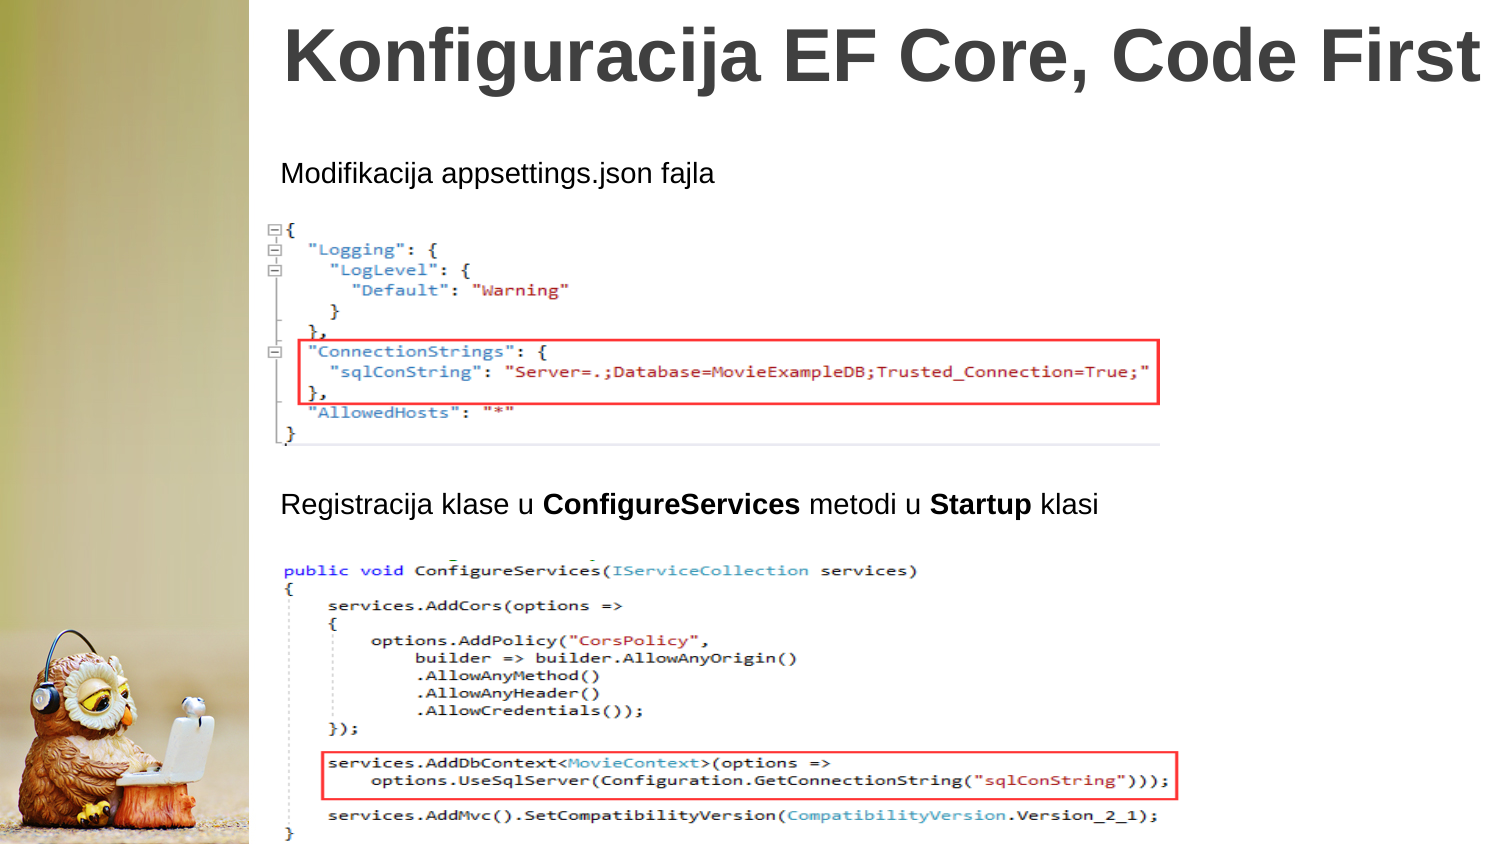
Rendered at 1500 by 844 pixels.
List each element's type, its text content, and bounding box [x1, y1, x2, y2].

text_box Registracija klase u ConfigureServices metodi u Startup klasi [265, 477, 1447, 528]
text_box Modifikacija appsettings.json fajla [265, 146, 1447, 197]
title Konfiguracija EF Core, Code First [265, 0, 1500, 103]
picture [0, 0, 1500, 844]
